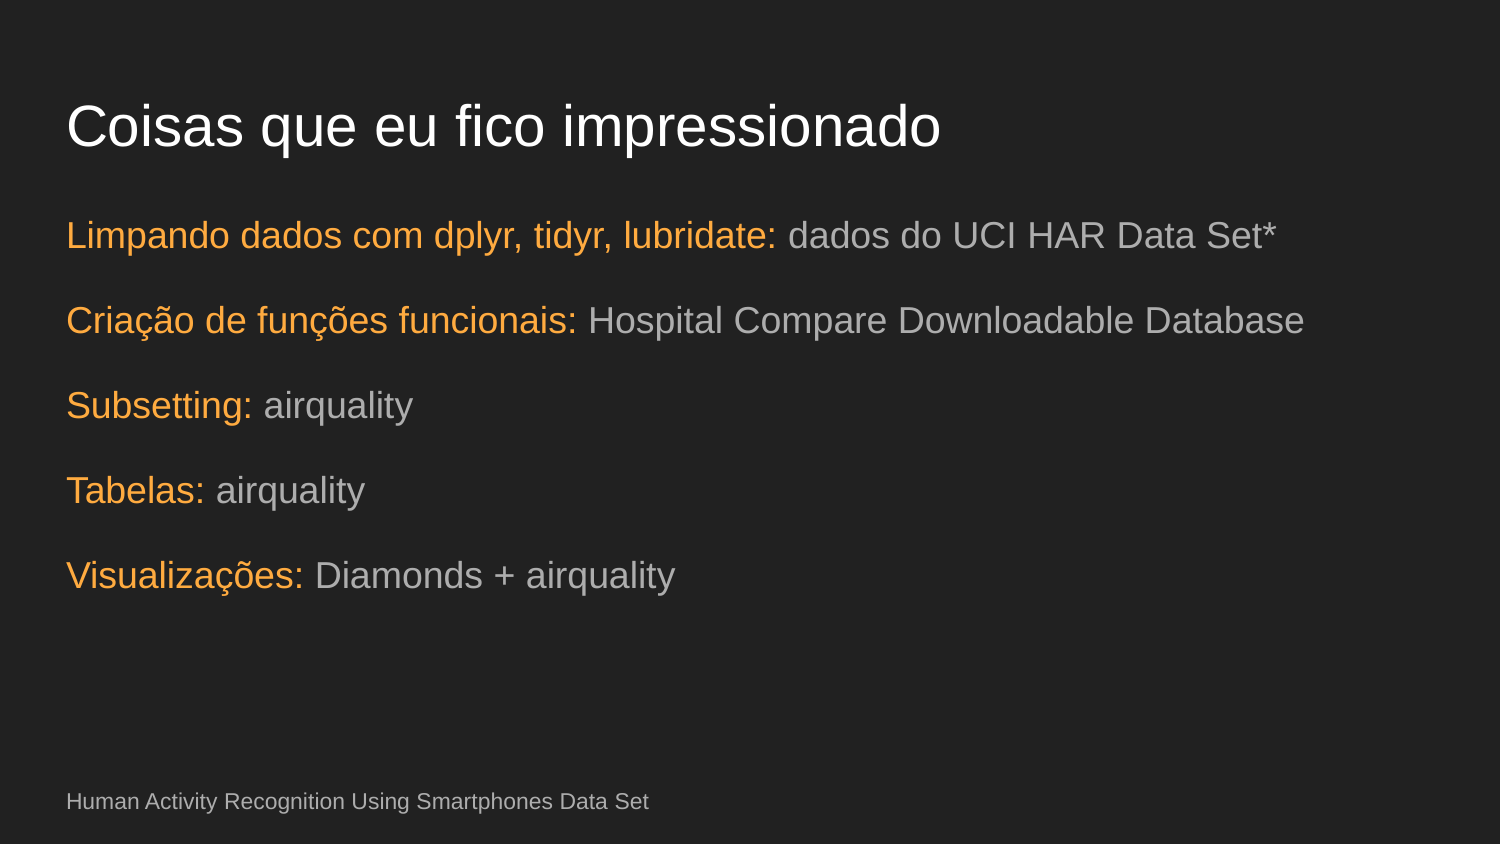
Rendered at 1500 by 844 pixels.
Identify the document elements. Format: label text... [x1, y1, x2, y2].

list Limpando dados com dplyr, tidyr, lubridate: dados do UCI HAR Data Set* Criação de funções funcionais: Hospital Compare Downloadable Database Subsetting: airquality Tabelas: airquality Visualizações: Diamonds + airquality [51, 189, 1449, 750]
list Human Activity Recognition Using Smartphones Data Set [51, 771, 1399, 844]
title Coisas que eu fico impressionado [51, 72, 1449, 167]
